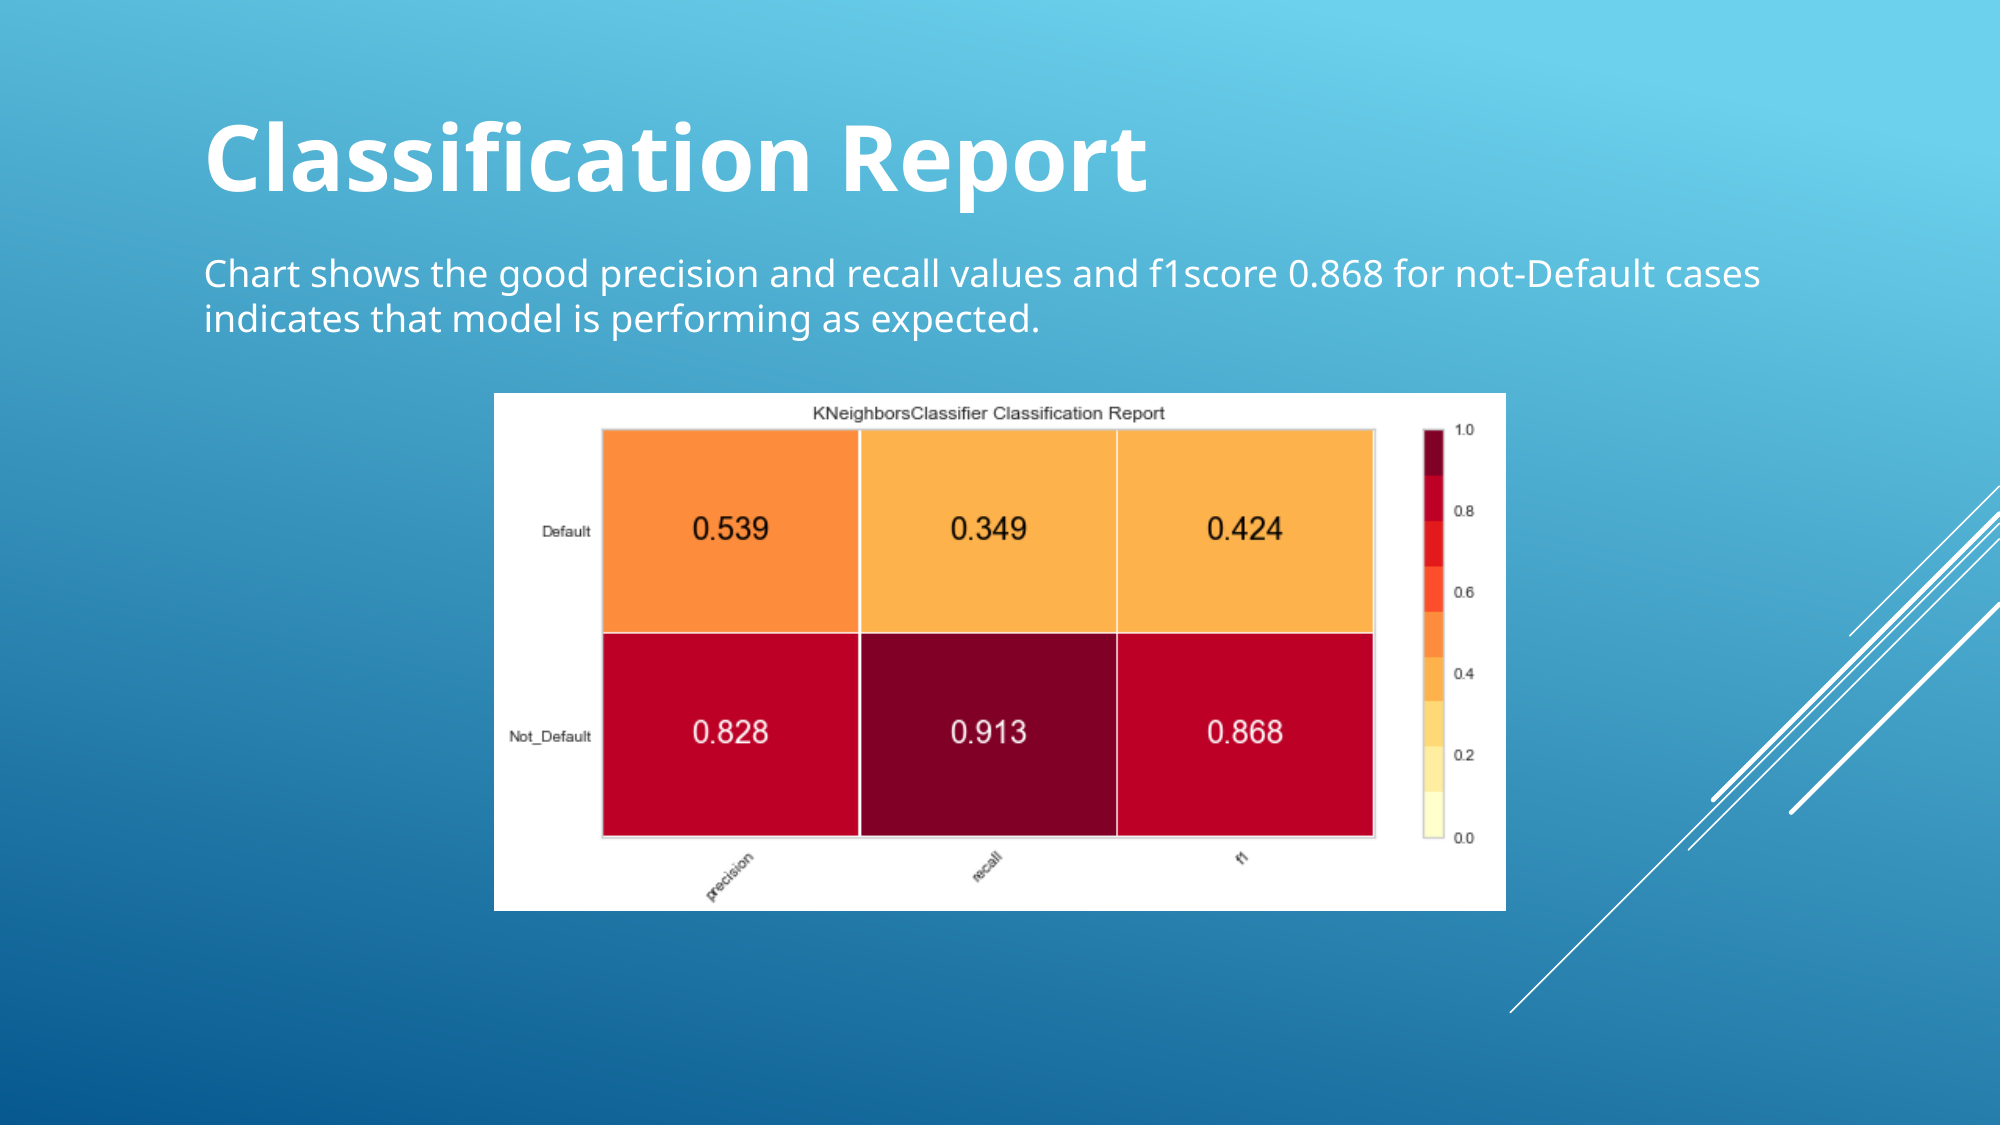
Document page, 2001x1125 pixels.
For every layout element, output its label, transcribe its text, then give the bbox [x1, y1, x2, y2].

picture [494, 393, 1506, 912]
text_box Chart shows the good precision and recall values and f1score 0.868 for not-Default cases indicates that model is performing as expected. [188, 242, 1900, 347]
text_box Classification Report [188, 92, 1812, 217]
